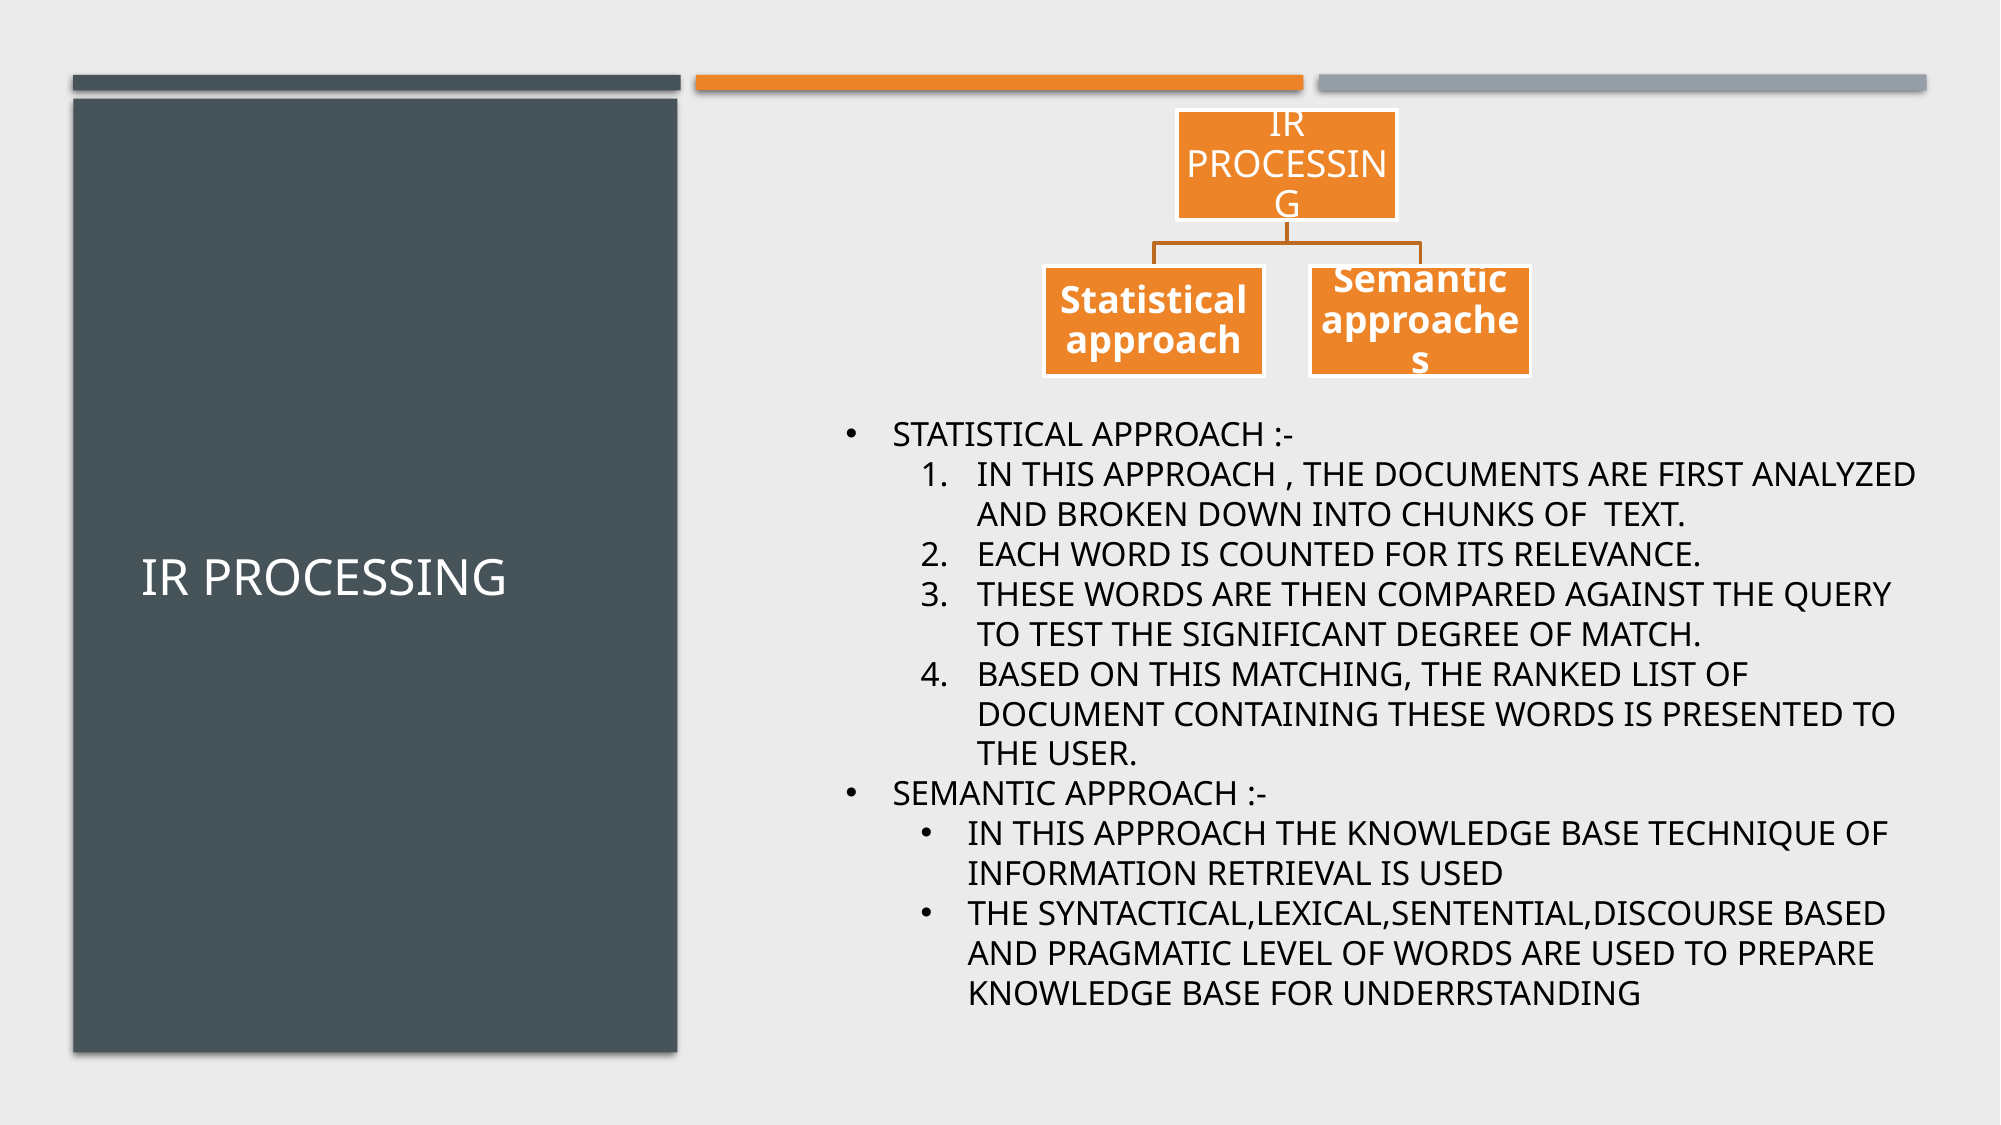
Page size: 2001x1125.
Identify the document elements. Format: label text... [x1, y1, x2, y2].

text_box STATISTICAL APPROACH :- IN THIS APPROACH , THE DOCUMENTS ARE FIRST ANALYZED AND BROKEN DOWN INTO CHUNKS OF TEXT. EACH WORD IS COUNTED FOR ITS RELEVANCE. THESE WORDS ARE THEN COMPARED AGAINST THE QUERY TO TEST THE SIGNIFICANT DEGREE OF MATCH. BASED ON THIS MATCHING, THE RANKED LIST OF DOCUMENT CONTAINING THESE WORDS IS PRESENTED TO THE USER. SEMANTIC APPROACH :- IN THIS APPROACH THE KNOWLEDGE BASE TECHNIQUE OF INFORMATION RETRIEVAL IS USED THE SYNTACTICAL,LEXICAL,SENTENTIAL,DISCOURSE BASED AND PRAGMATIC LEVEL OF WORDS ARE USED TO PREPARE KNOWLEDGE BASE FOR UNDERRSTANDING [755, 405, 1940, 1020]
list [866, 109, 1708, 377]
title Ir processing [125, 434, 624, 717]
